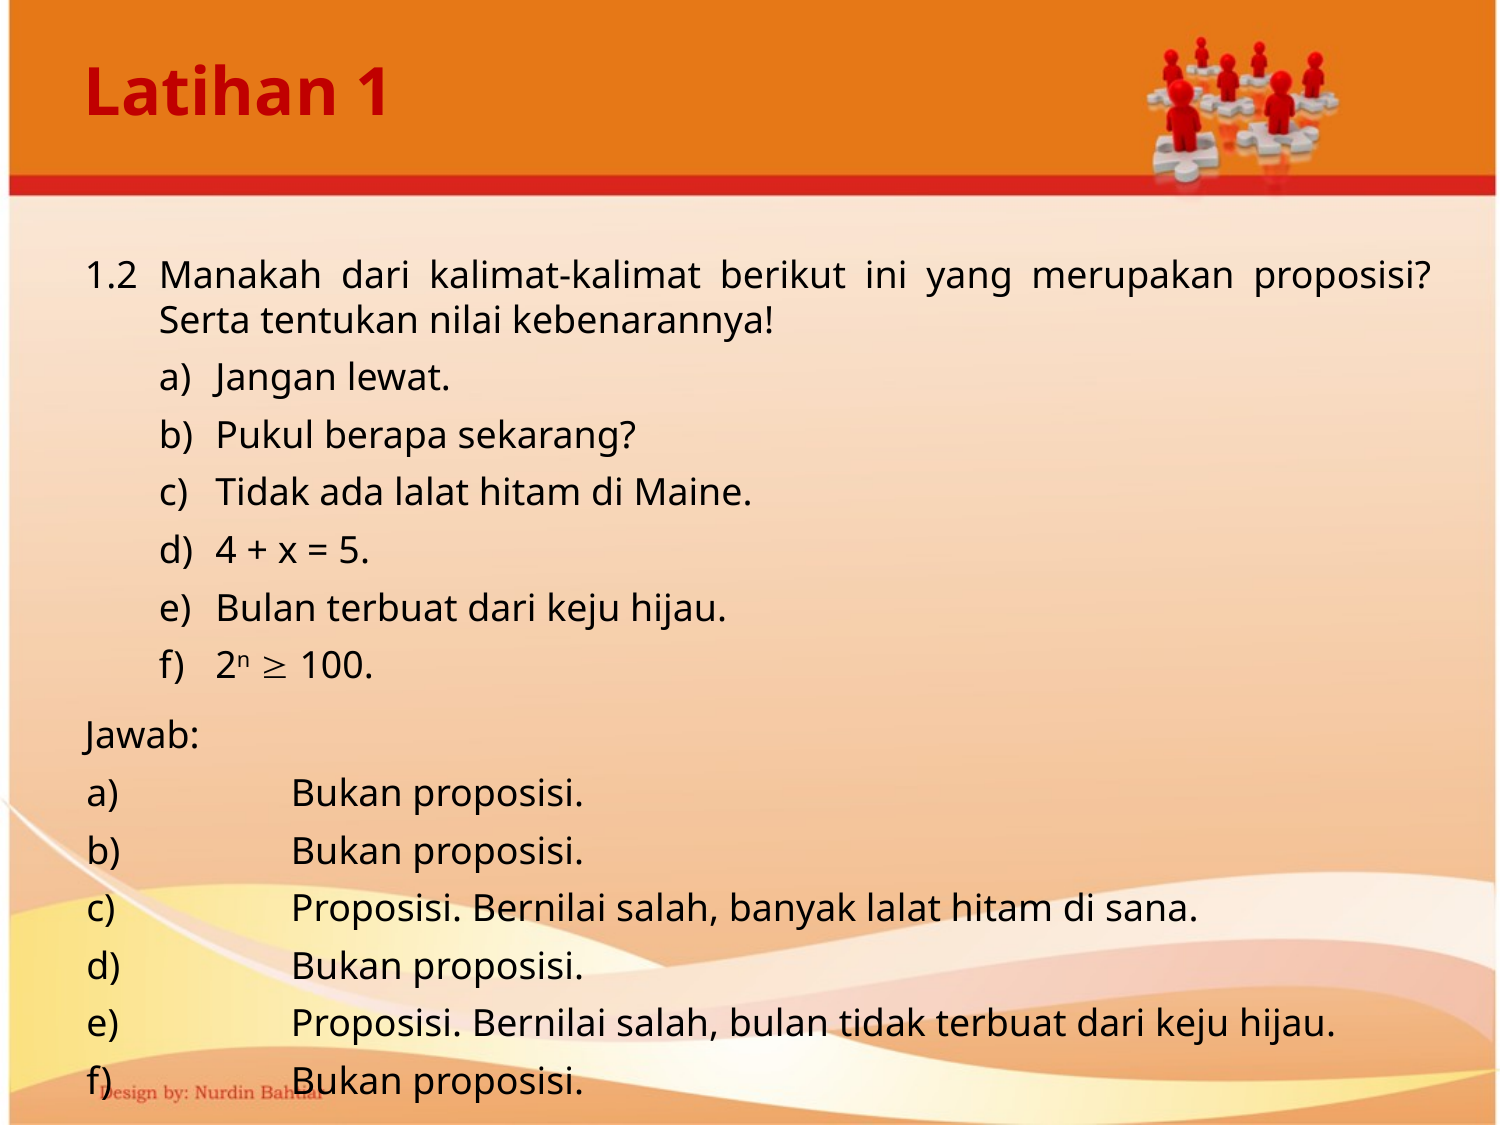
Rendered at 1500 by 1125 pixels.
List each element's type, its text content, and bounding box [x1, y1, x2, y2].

text_box Jawab: a) Bukan proposisi. b) Bukan proposisi. c) Proposisi. Bernilai salah, banyak lalat hitam di sana. d) Bukan proposisi. e) Proposisi. Bernilai salah, bulan tidak terbuat dari keju hijau. f) Bukan proposisi. [70, 704, 1447, 1109]
picture [0, 0, 1500, 1125]
title Latihan 1 [70, 23, 1406, 160]
text_box 1.2 Manakah dari kalimat-kalimat berikut ini yang merupakan proposisi? Serta tentukan nilai kebenarannya! Jangan lewat. Pukul berapa sekarang? Tidak ada lalat hitam di Maine. 4 + x = 5. Bulan terbuat dari keju hijau. 2n  100. [70, 243, 1447, 694]
